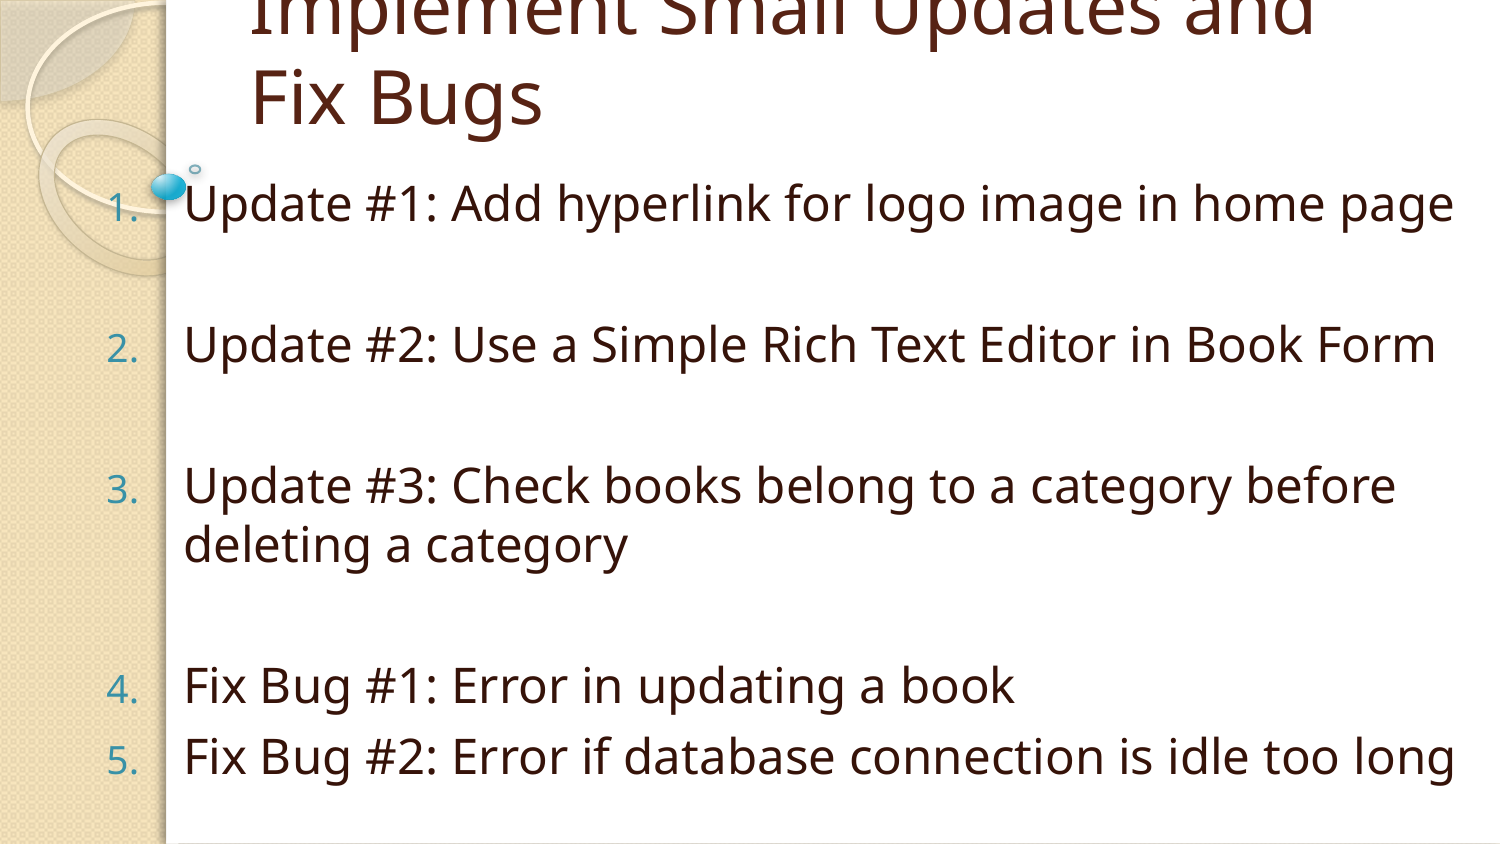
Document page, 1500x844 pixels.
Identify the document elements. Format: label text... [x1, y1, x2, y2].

subtitle Update #1: Add hyperlink for logo image in home page Update #2: Use a Simple Rich Text Editor in Book Form Update #3: Check books belong to a category before deleting a category Fix Bug #1: Error in updating a book Fix Bug #2: Error if database connection is idle too long [87, 171, 1475, 810]
title Implement Small Updates and Fix Bugs [234, 21, 1450, 147]
